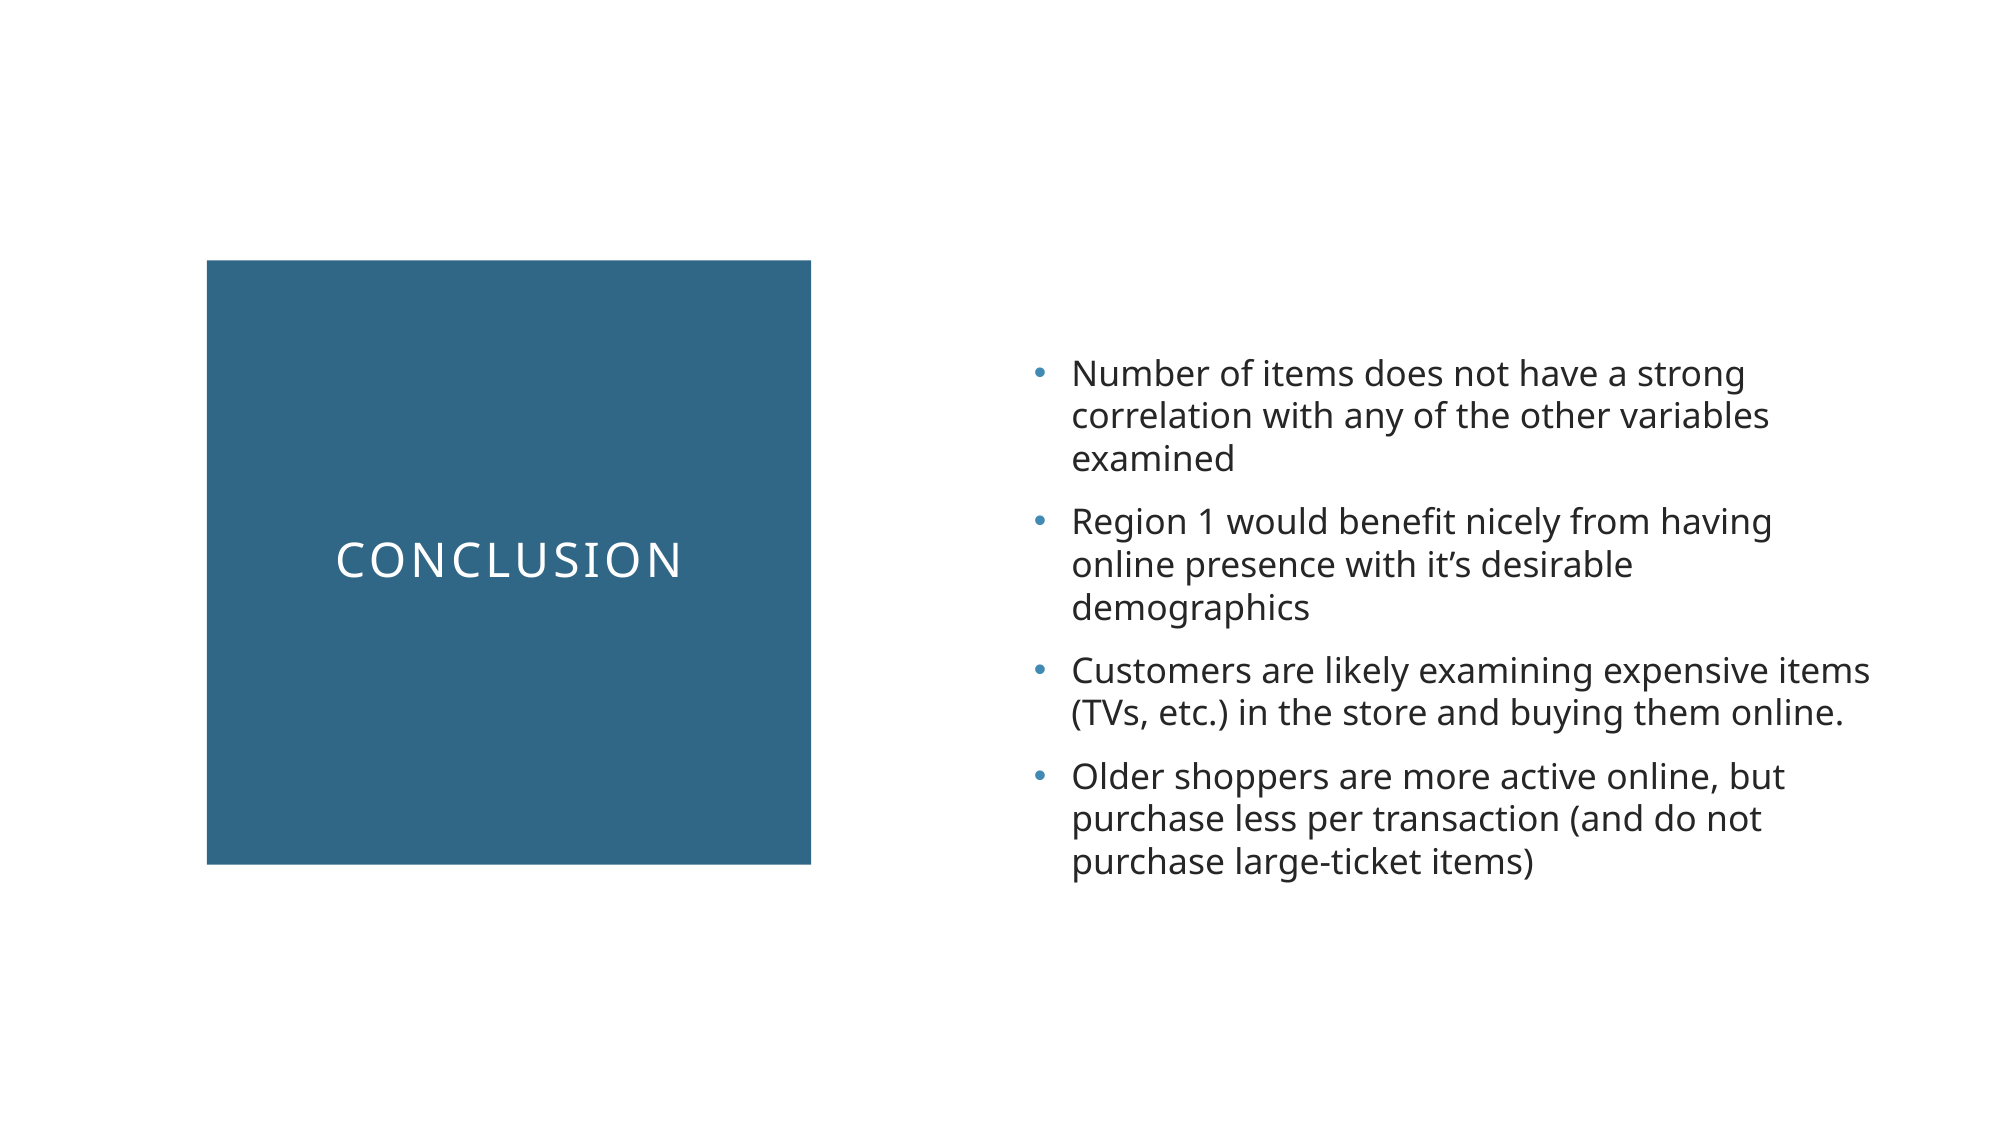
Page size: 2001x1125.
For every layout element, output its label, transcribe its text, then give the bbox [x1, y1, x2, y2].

title conclusion [204, 258, 814, 867]
list Number of items does not have a strong correlation with any of the other variables examined Region 1 would benefit nicely from having online presence with it’s desirable demographics Customers are likely examining expensive items (TVs, etc.) in the store and buying them online. Older shoppers are more active online, but purchase less per transaction (and do not purchase large-ticket items) [1019, 242, 1896, 990]
